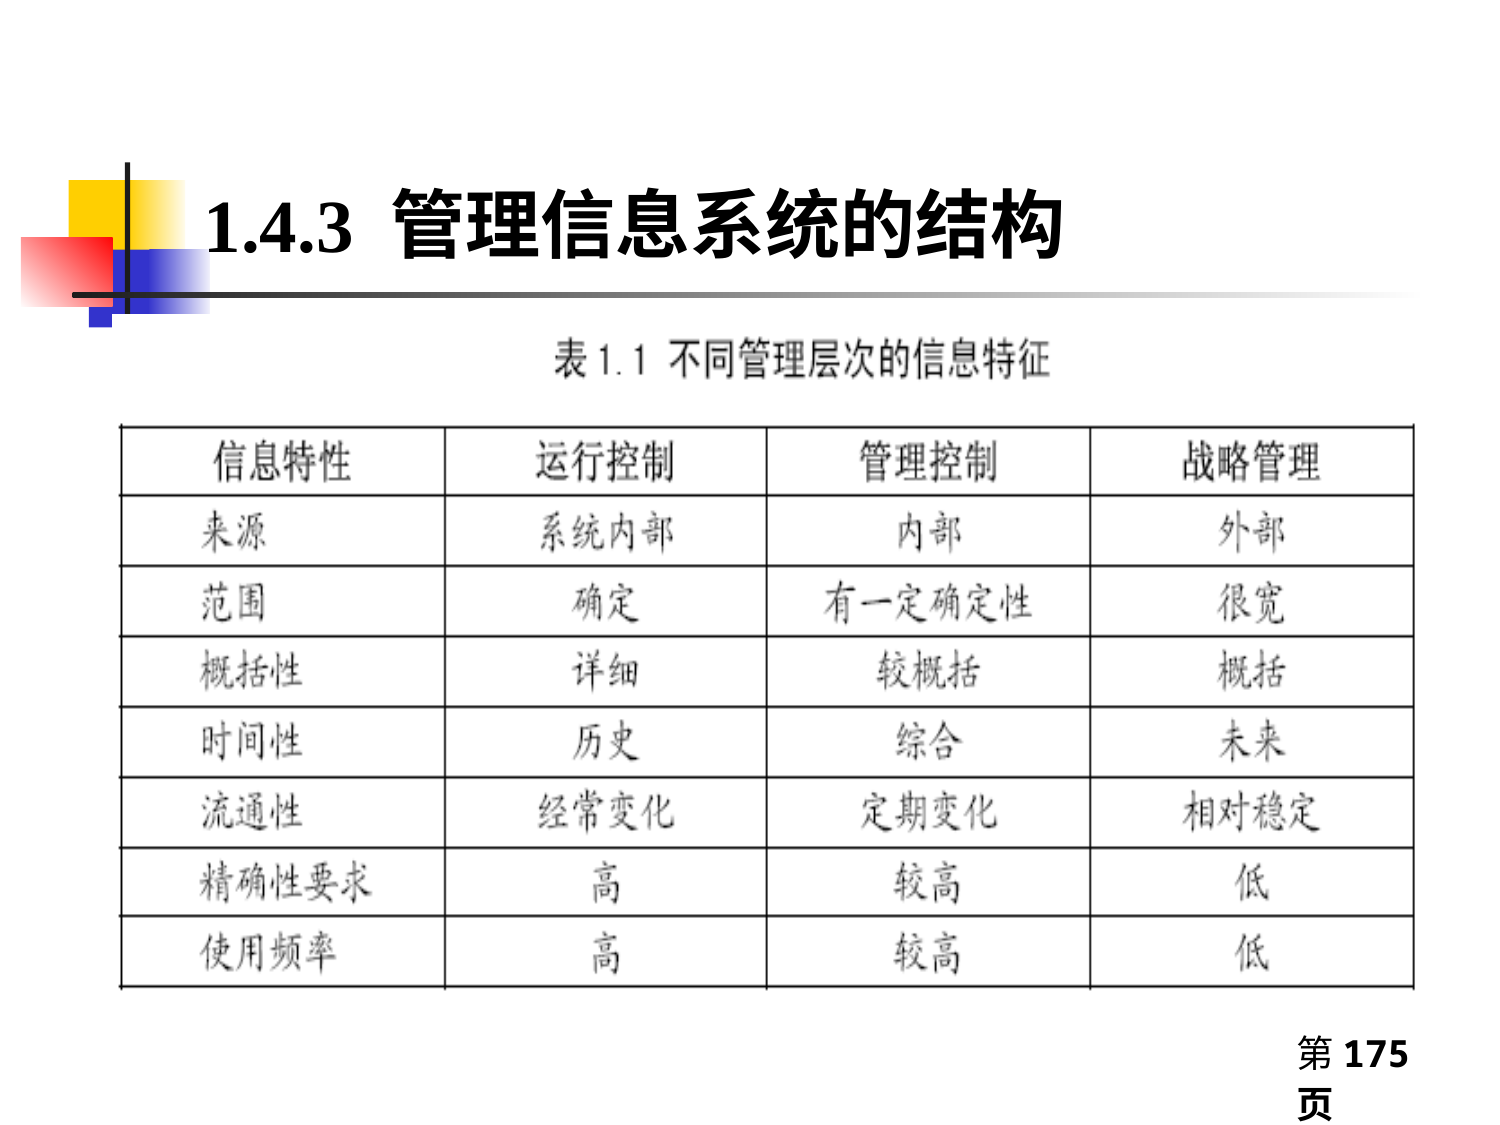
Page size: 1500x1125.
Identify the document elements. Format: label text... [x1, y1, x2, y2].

picture [111, 314, 1424, 1000]
title 1.4.3 管理信息系统的结构 [188, 34, 1468, 276]
